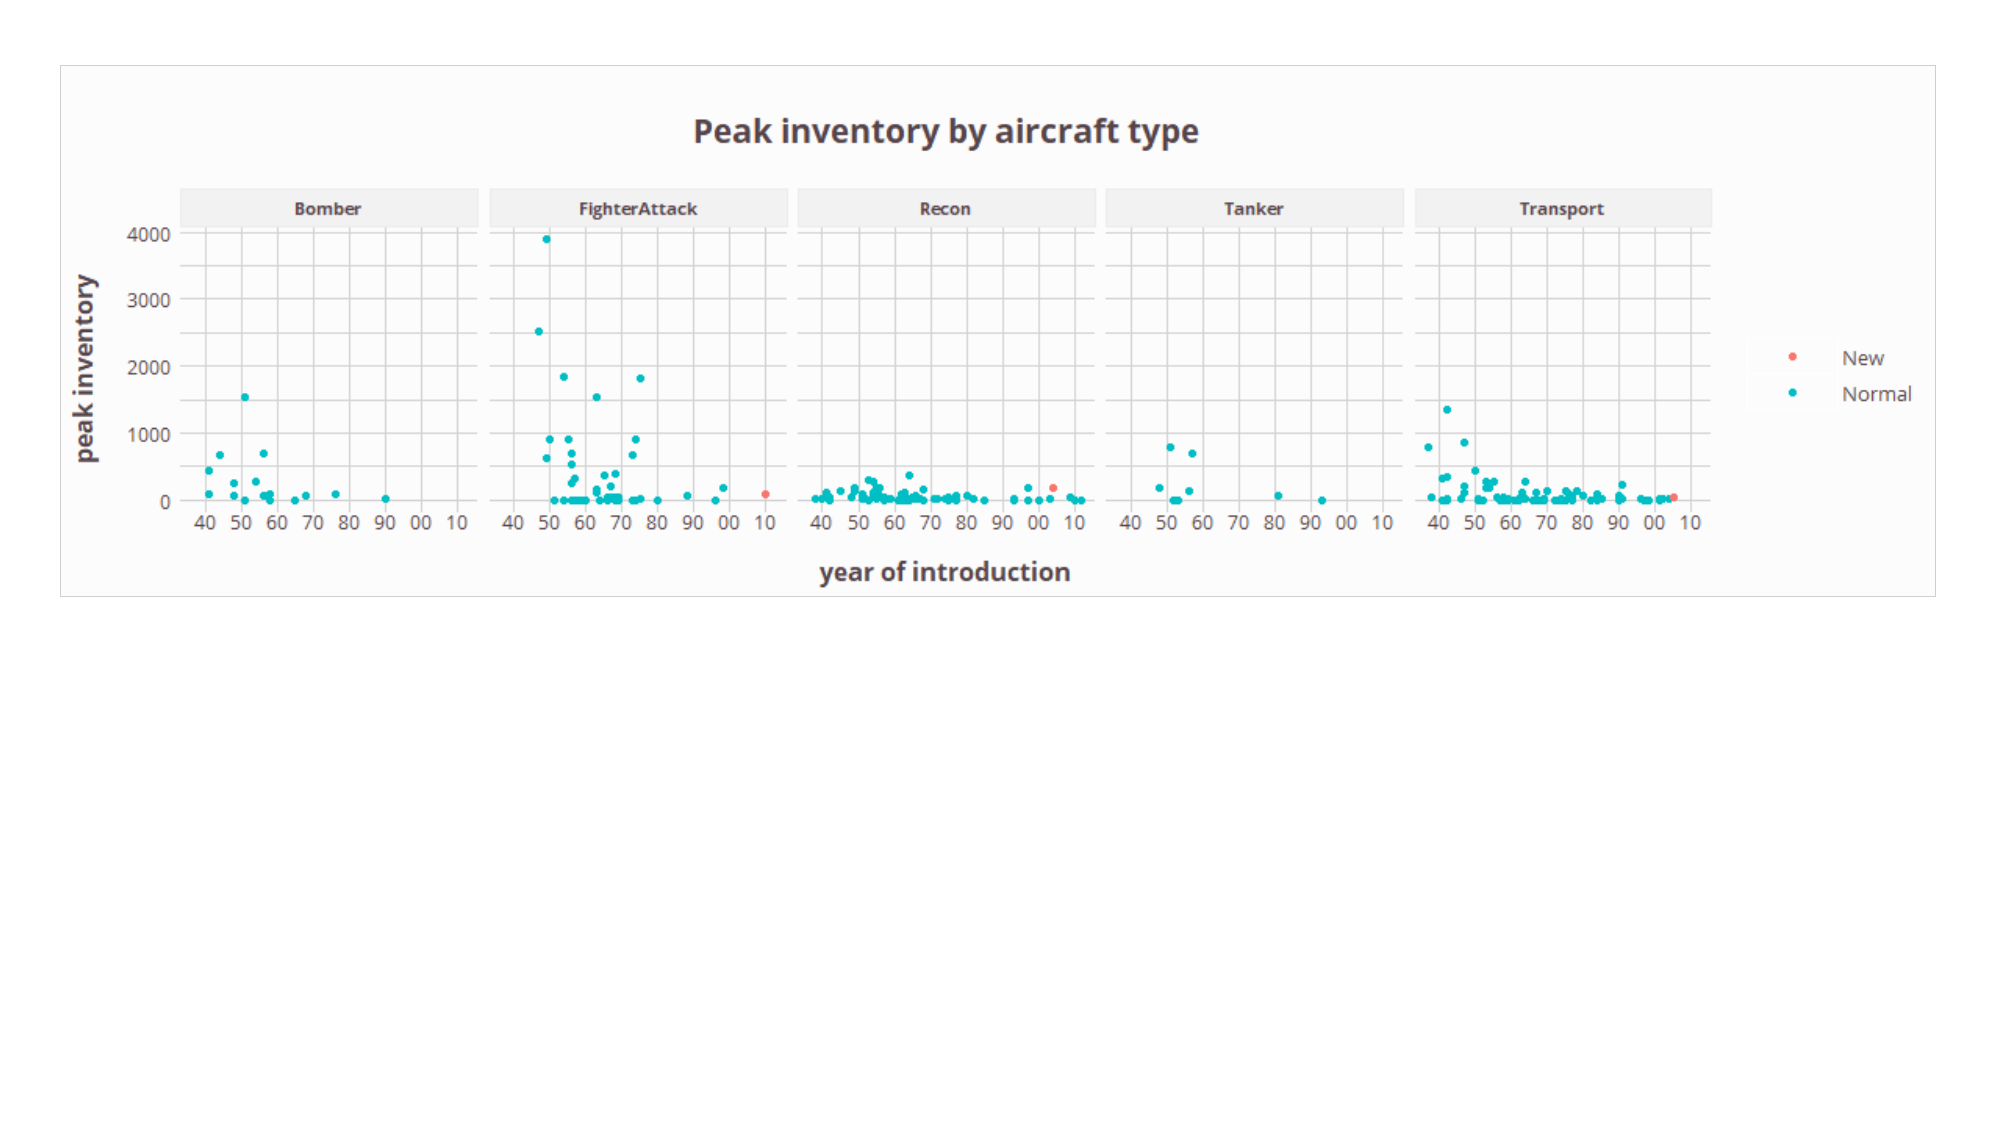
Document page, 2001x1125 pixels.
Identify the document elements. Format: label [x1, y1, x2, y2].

picture [60, 65, 1936, 597]
